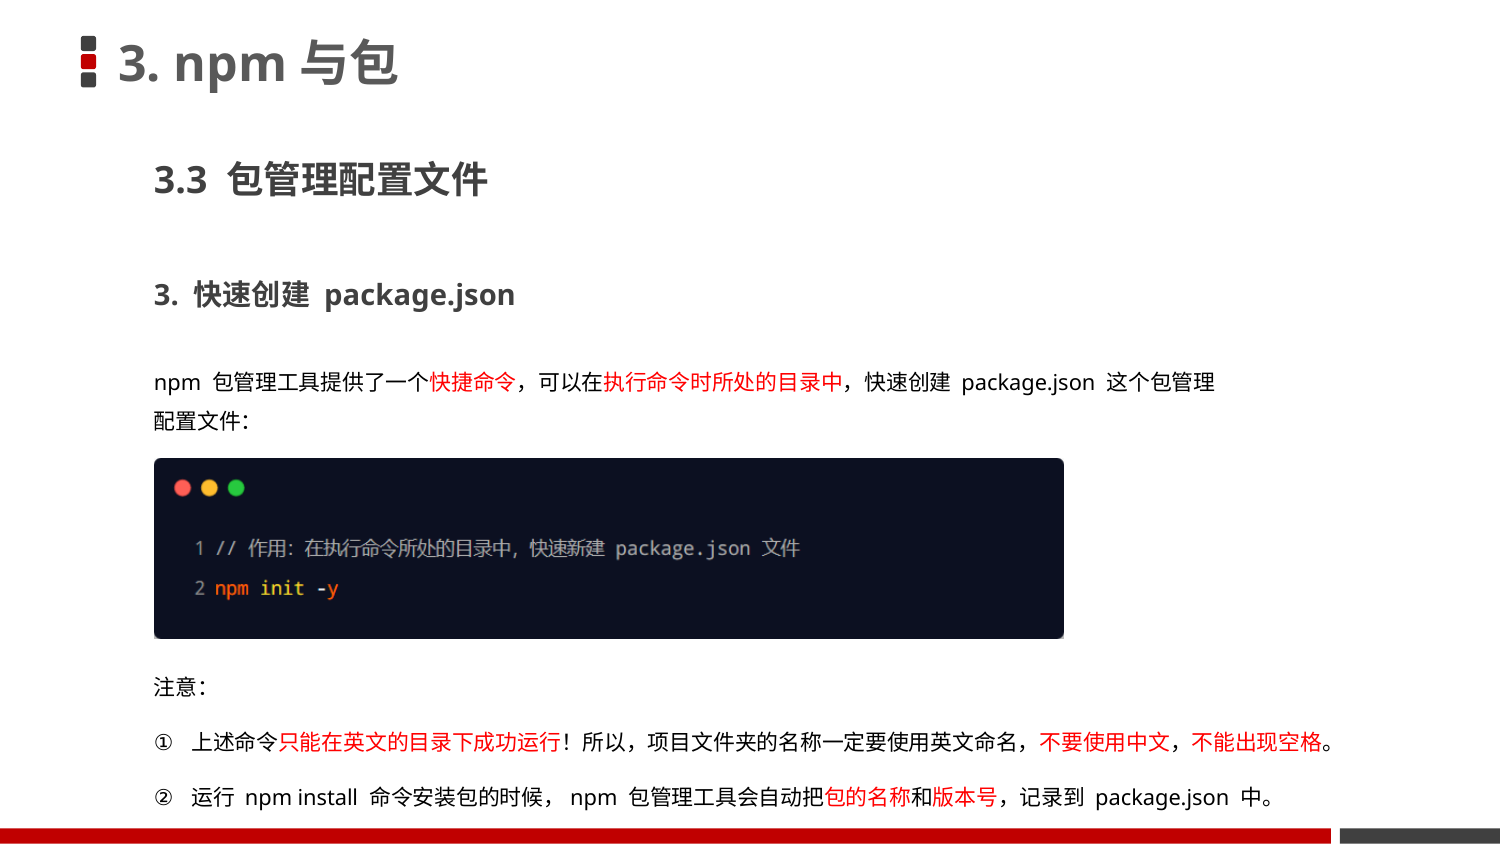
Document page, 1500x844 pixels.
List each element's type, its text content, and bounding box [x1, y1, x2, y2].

picture [154, 458, 1064, 639]
text_box 注意： 上述命令只能在英文的目录下成功运行！所以，项目文件夹的名称一定要使用英文命名，不要使用中文，不能出现空格。 运行 npm install 命令安装包的时候，npm 包管理工具会自动把包的名称和版本号，记录到 package.json 中。 [139, 653, 1372, 815]
list npm 包管理工具提供了一个快捷命令，可以在执行命令时所处的目录中，快速创建 package.json 这个包管理配置文件： [139, 348, 1233, 464]
title 3. npm与包 [103, 0, 1209, 130]
list 3.3 包管理配置文件 [139, 153, 1209, 243]
text_box 3. 快速创建 package.json [139, 273, 1204, 320]
